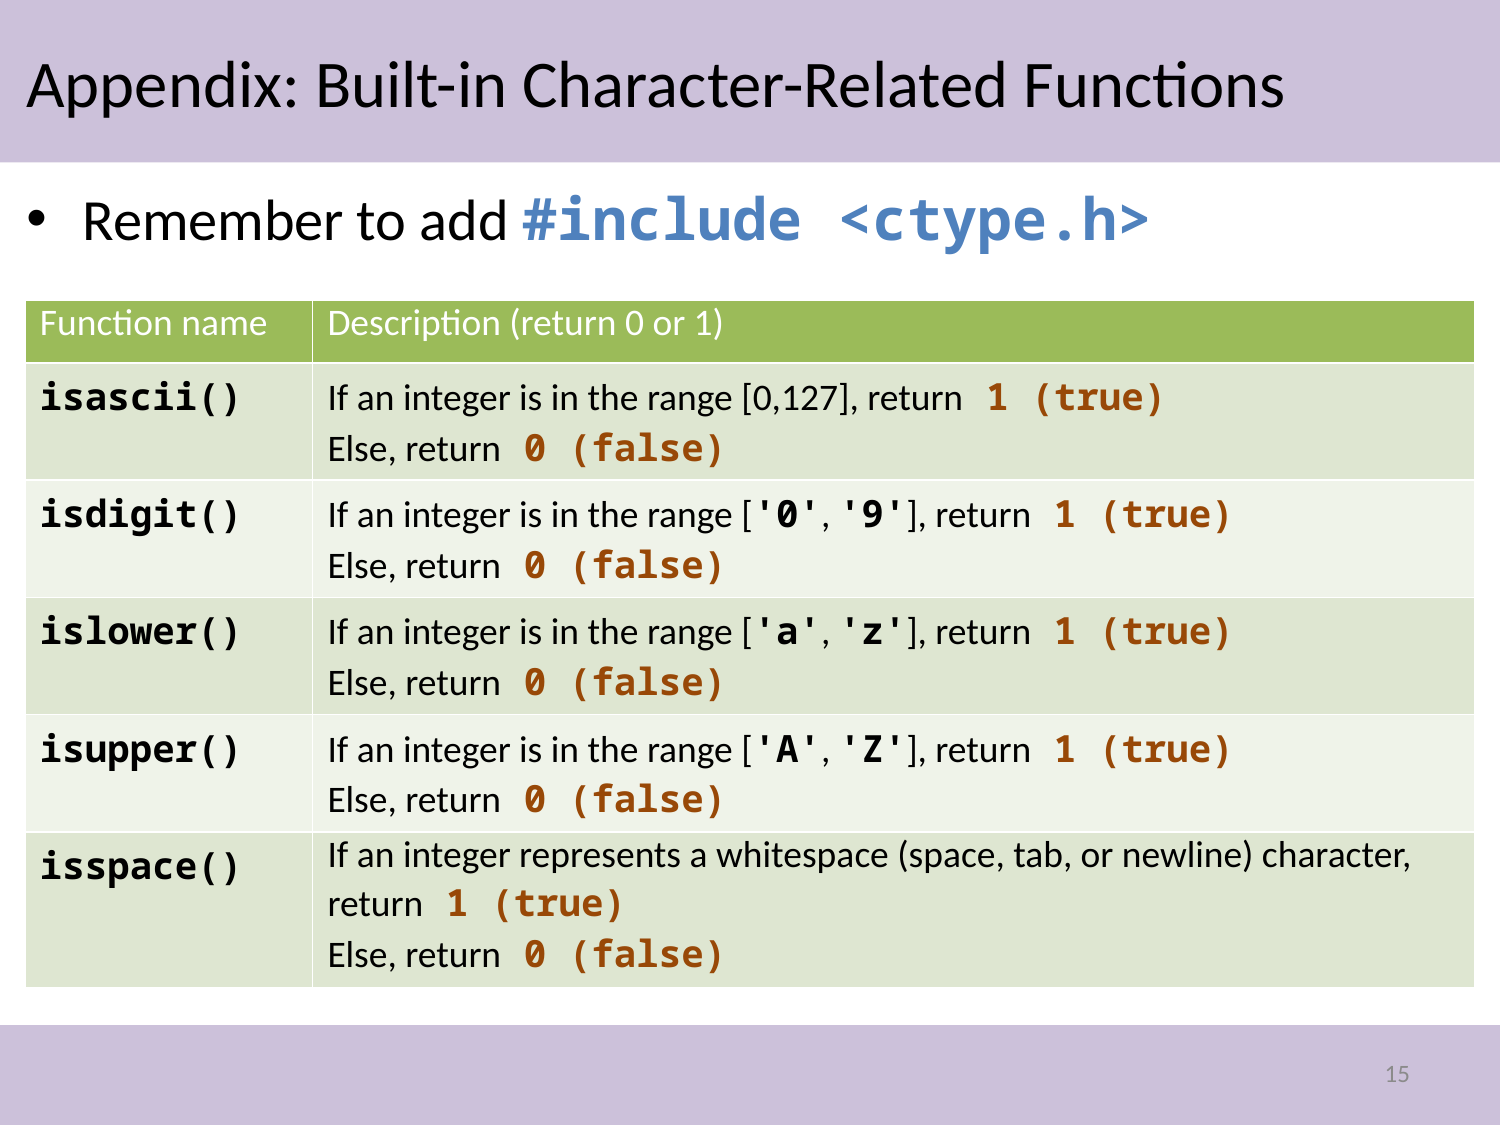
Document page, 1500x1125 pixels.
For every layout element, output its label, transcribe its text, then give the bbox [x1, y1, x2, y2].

table_cell islower() [26, 598, 312, 714]
table_cell isspace() [26, 833, 312, 987]
slide_number 15 [1074, 1042, 1425, 1103]
table_cell If an integer is in the range ['0', '9'], return 1 (true) Else, return 0 (false) [313, 481, 1474, 597]
table_header Function name [26, 301, 312, 362]
table_cell isdigit() [26, 481, 312, 597]
table_cell If an integer is in the range ['a', 'z'], return 1 (true) Else, return 0 (false) [313, 598, 1474, 714]
title Appendix: Built-in Character-Related Functions [11, 12, 1488, 150]
table_cell isascii() [26, 364, 312, 479]
table_cell isupper() [26, 715, 312, 831]
list Remember to add #include <ctype.h> [11, 174, 1477, 1013]
table_cell If an integer is in the range [0,127], return 1 (true) Else, return 0 (false) [313, 364, 1474, 479]
table_cell If an integer is in the range ['A', 'Z'], return 1 (true) Else, return 0 (false) [313, 715, 1474, 831]
table_cell If an integer represents a whitespace (space, tab, or newline) character, return 1 (true) Else, return 0 (false) [313, 833, 1474, 987]
table_header Description (return 0 or 1) [313, 301, 1474, 362]
